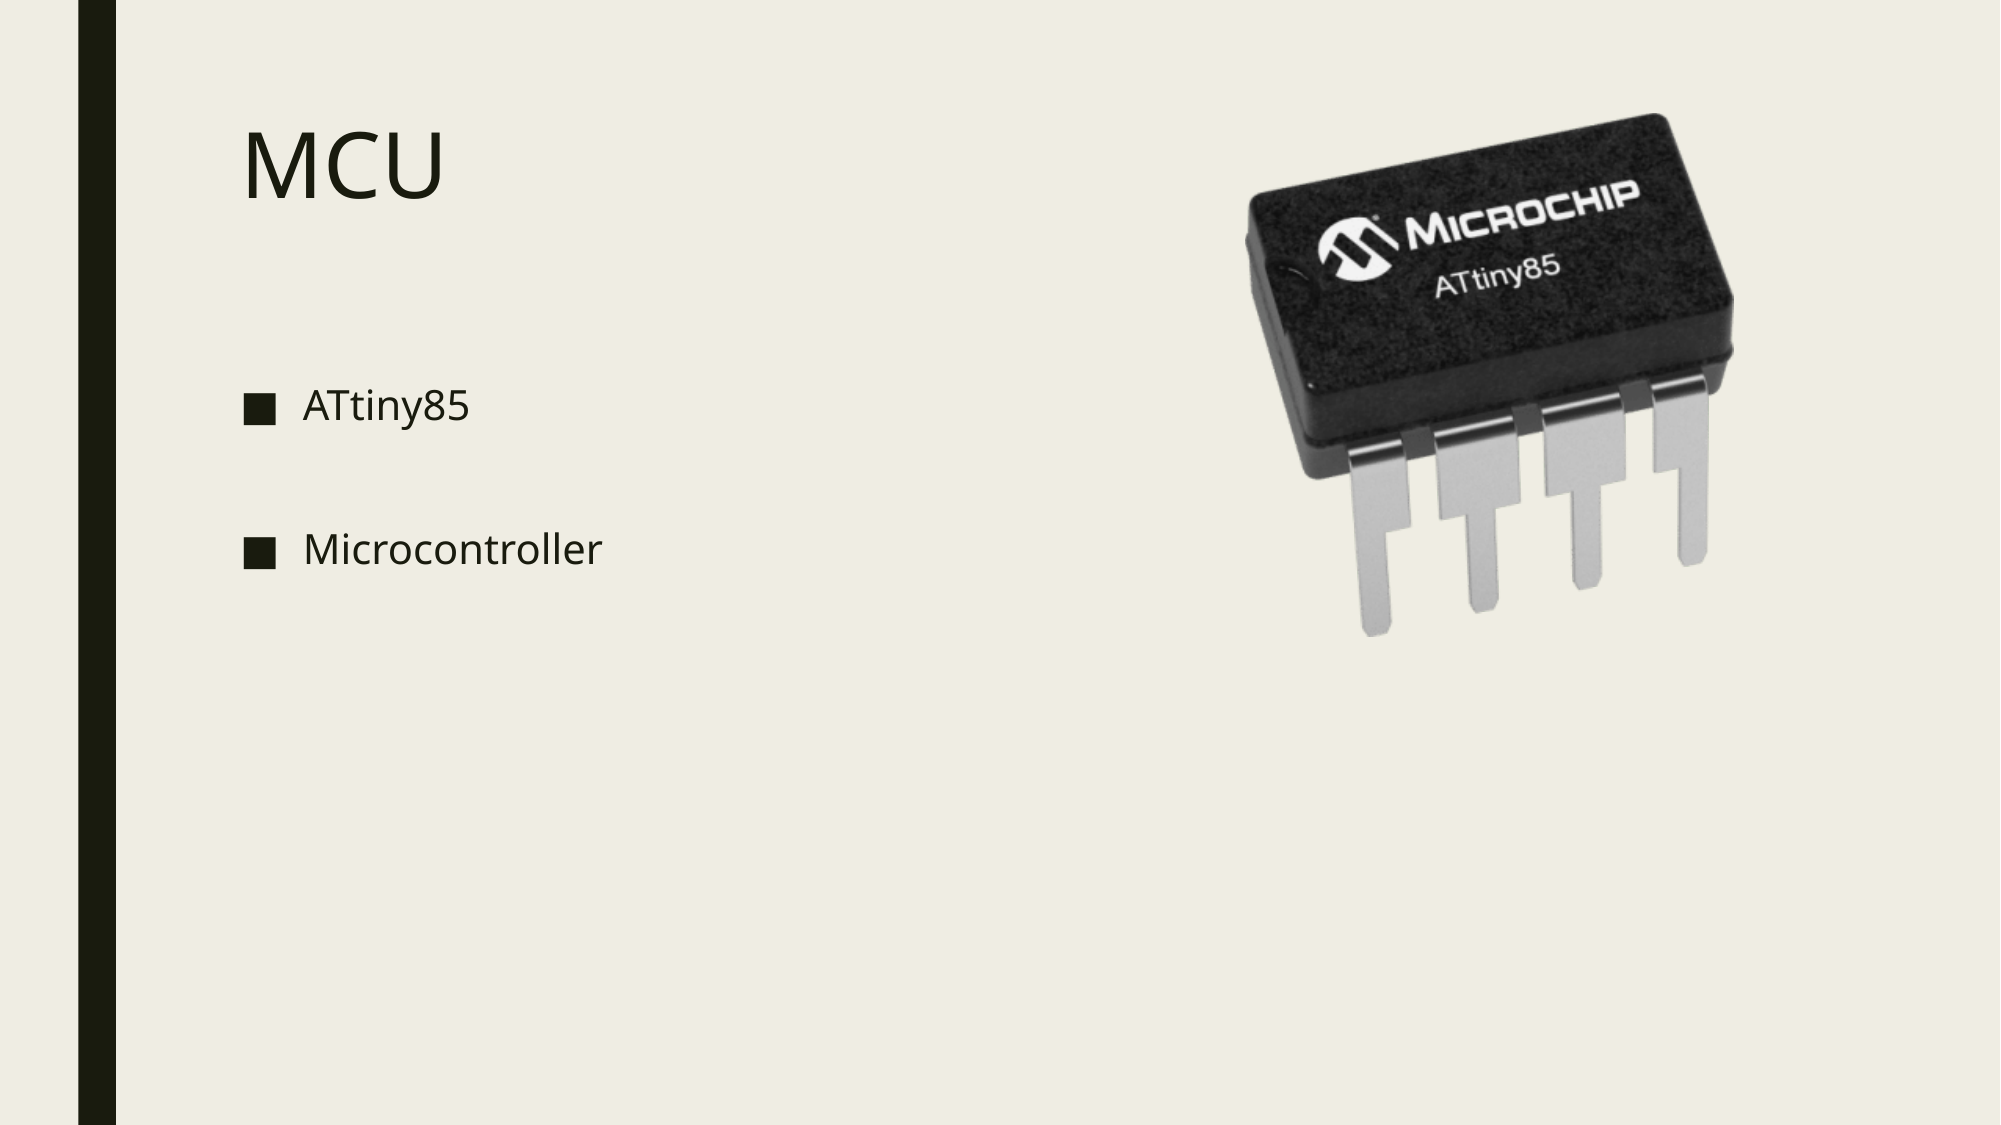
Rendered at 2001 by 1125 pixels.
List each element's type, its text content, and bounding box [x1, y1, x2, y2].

picture [1245, 113, 1734, 637]
title MCU [225, 112, 1800, 357]
list ATtiny85 Microcontroller [225, 375, 1800, 963]
